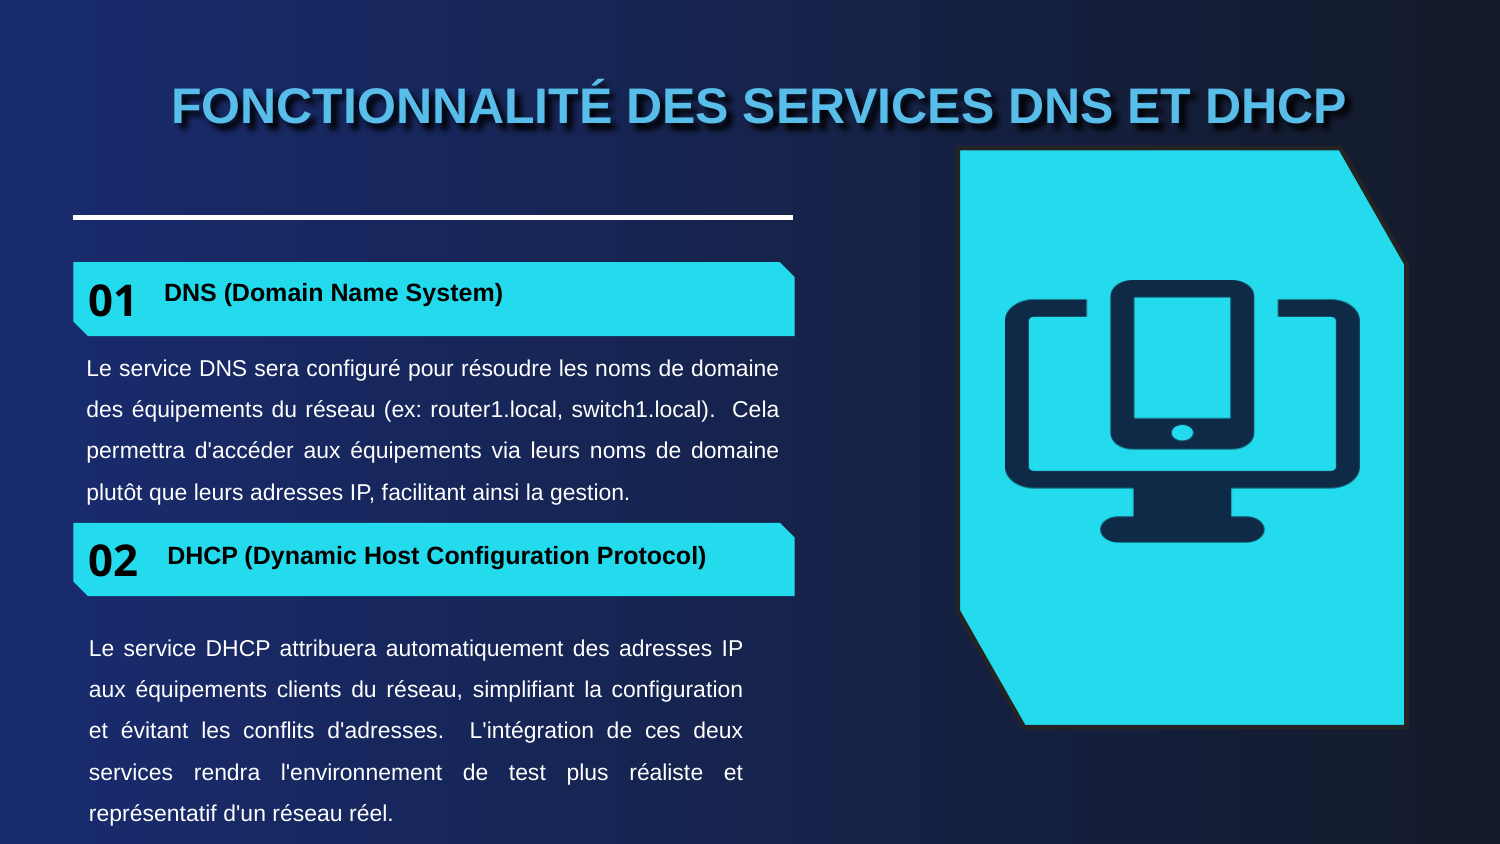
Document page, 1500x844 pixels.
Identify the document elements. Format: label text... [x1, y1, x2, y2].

text_box FONCTIONNALITÉ DES SERVICES DNS ET DHCP [88, 27, 1431, 149]
text_box 02 [73, 522, 795, 596]
text_box DNS (Domain Name System) [148, 270, 795, 319]
picture [0, 0, 1500, 844]
text_box [957, 157, 1407, 728]
text_box Le service DNS sera configuré pour résoudre les noms de domaine des équipements du réseau (ex: router1.local, switch1.local). Cela permettra d'accéder aux équipements via leurs noms de domaine plutôt que leurs adresses IP, facilitant ainsi la gestion. [70, 324, 796, 521]
text_box DHCP (Dynamic Host Configuration Protocol) [151, 533, 798, 582]
text_box 01 [73, 262, 795, 324]
text_box Le service DHCP attribuera automatiquement des adresses IP aux équipements clients du réseau, simplifiant la configuration et évitant les conflits d'adresses. L'intégration de ces deux services rendra l'environnement de test plus réaliste et représentatif d'un réseau réel. [73, 604, 760, 842]
